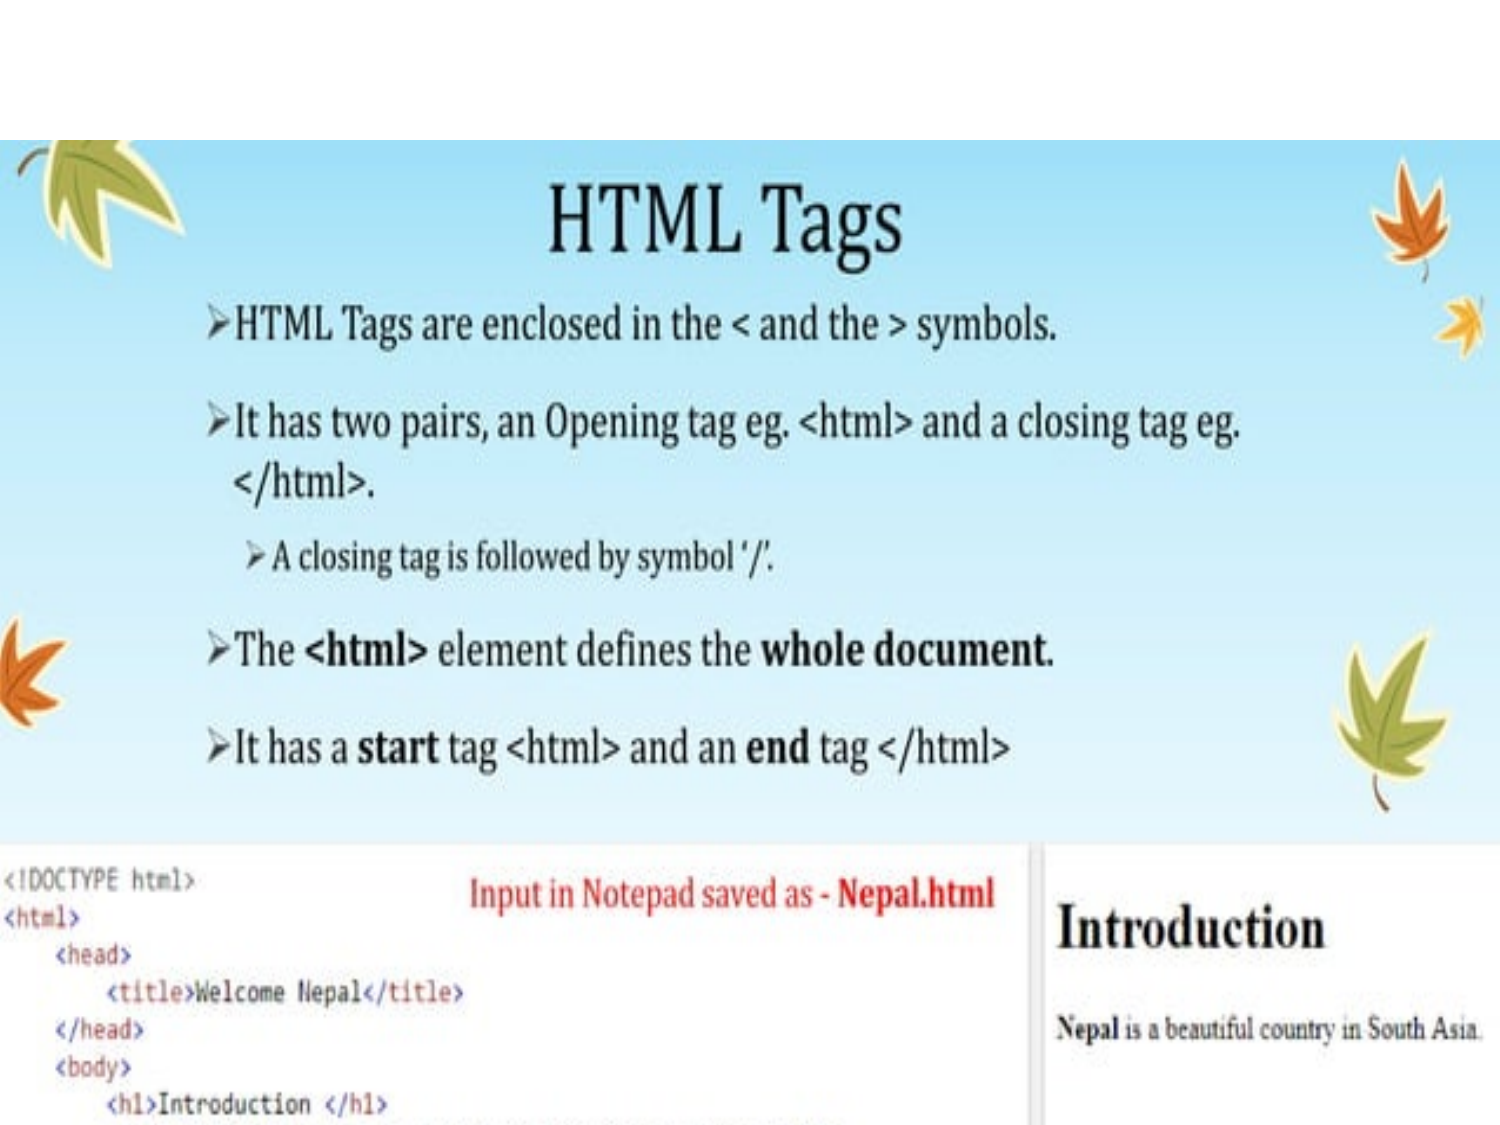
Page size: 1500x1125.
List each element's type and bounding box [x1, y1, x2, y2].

picture [0, 139, 1500, 1125]
